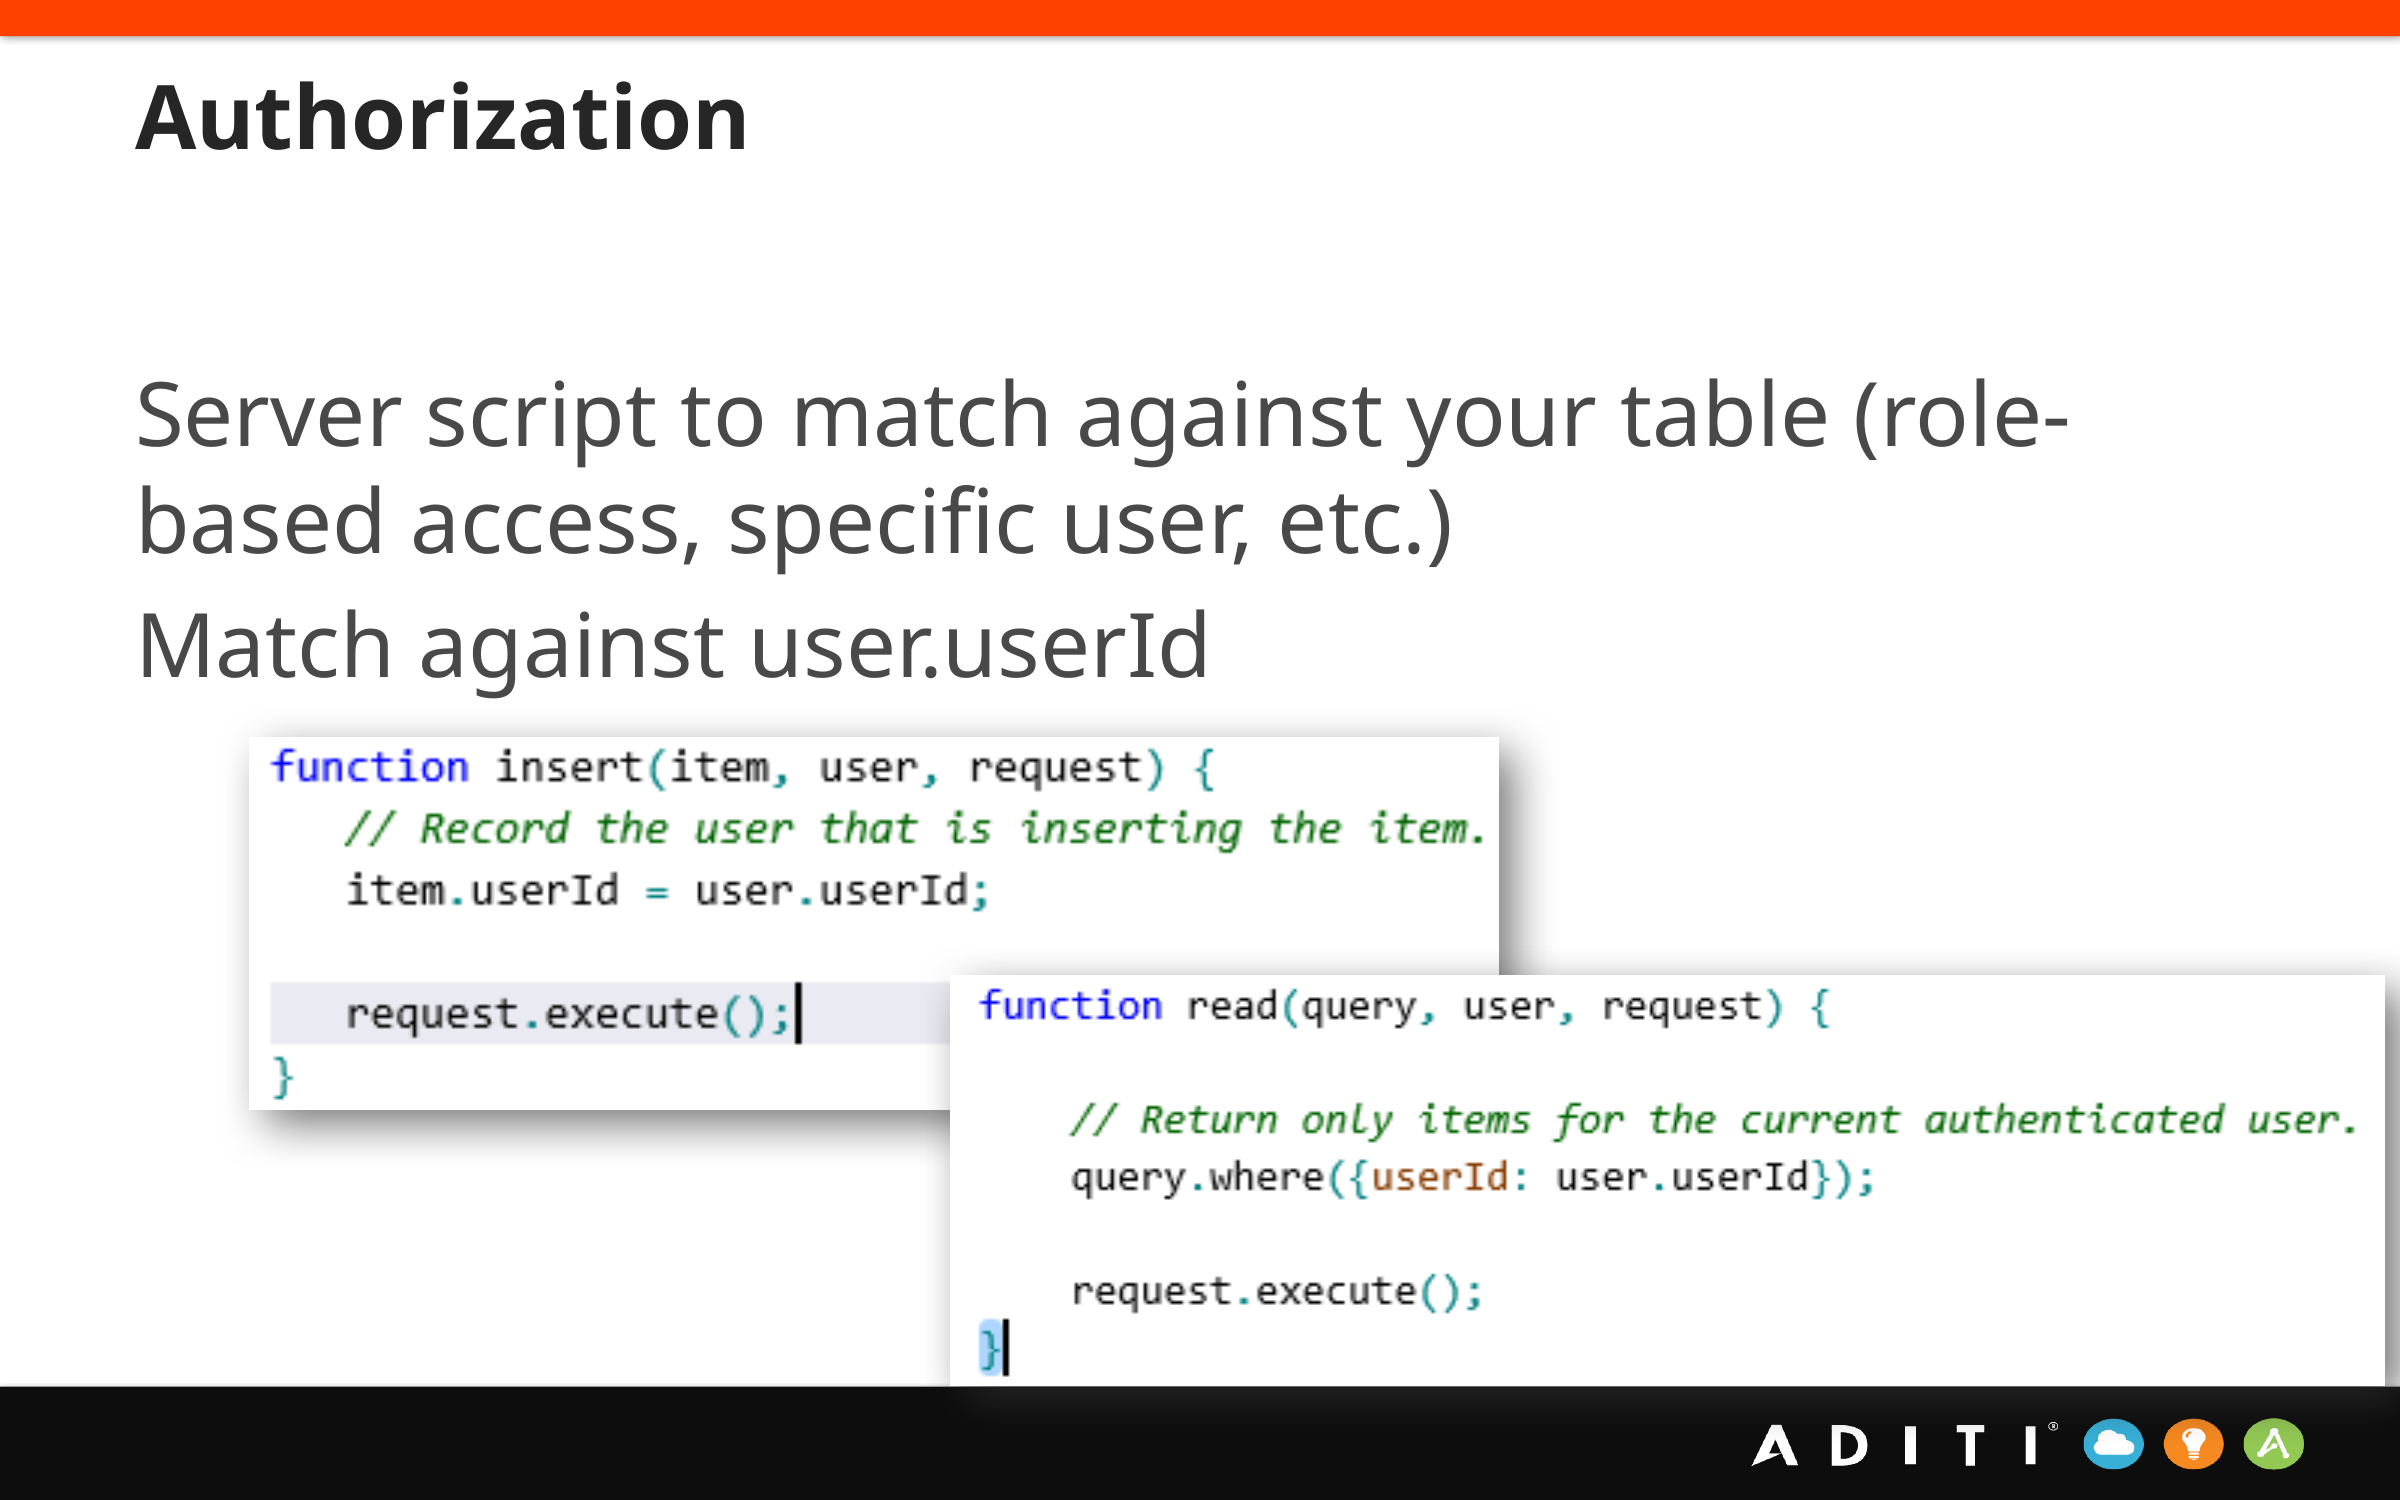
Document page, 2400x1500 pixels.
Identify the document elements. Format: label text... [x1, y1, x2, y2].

title Authorization [120, 52, 2280, 165]
list Server script to match against your table (role-based access, specific user, etc.) Match against user.userId [120, 350, 2280, 1340]
picture [249, 737, 2386, 1386]
picture [1751, 1418, 2304, 1470]
